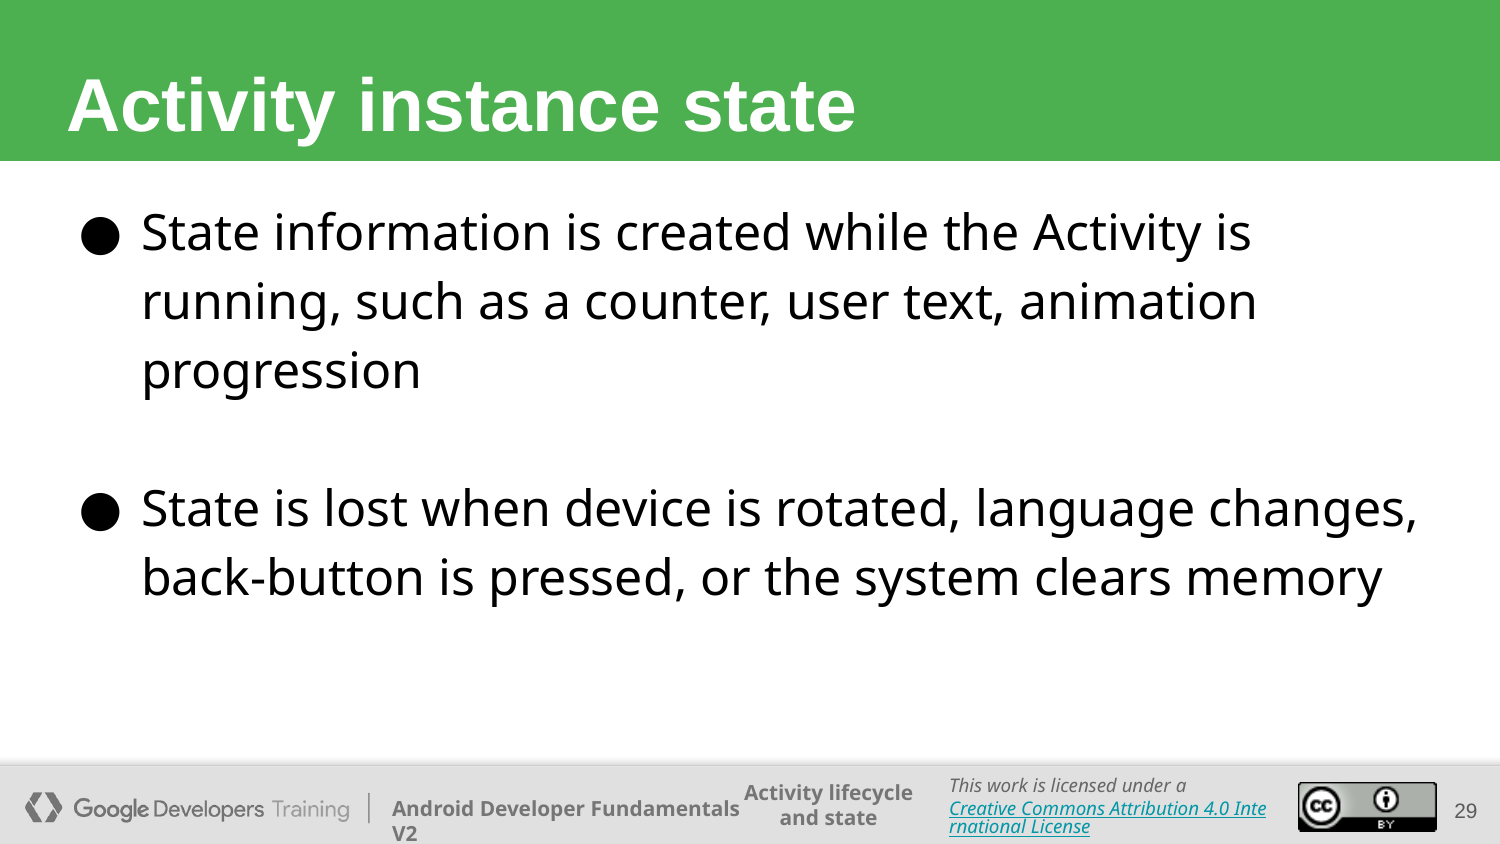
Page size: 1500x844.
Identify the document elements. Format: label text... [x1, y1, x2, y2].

title Activity instance state [51, 28, 1472, 122]
text_box State information is created while the Activity is running, such as a counter, user text, animation progression State is lost when device is rotated, language changes, back-button is pressed, or the system clears memory [51, 176, 1449, 737]
slide_number ‹#› [1402, 777, 1493, 842]
picture [0, 161, 1500, 844]
